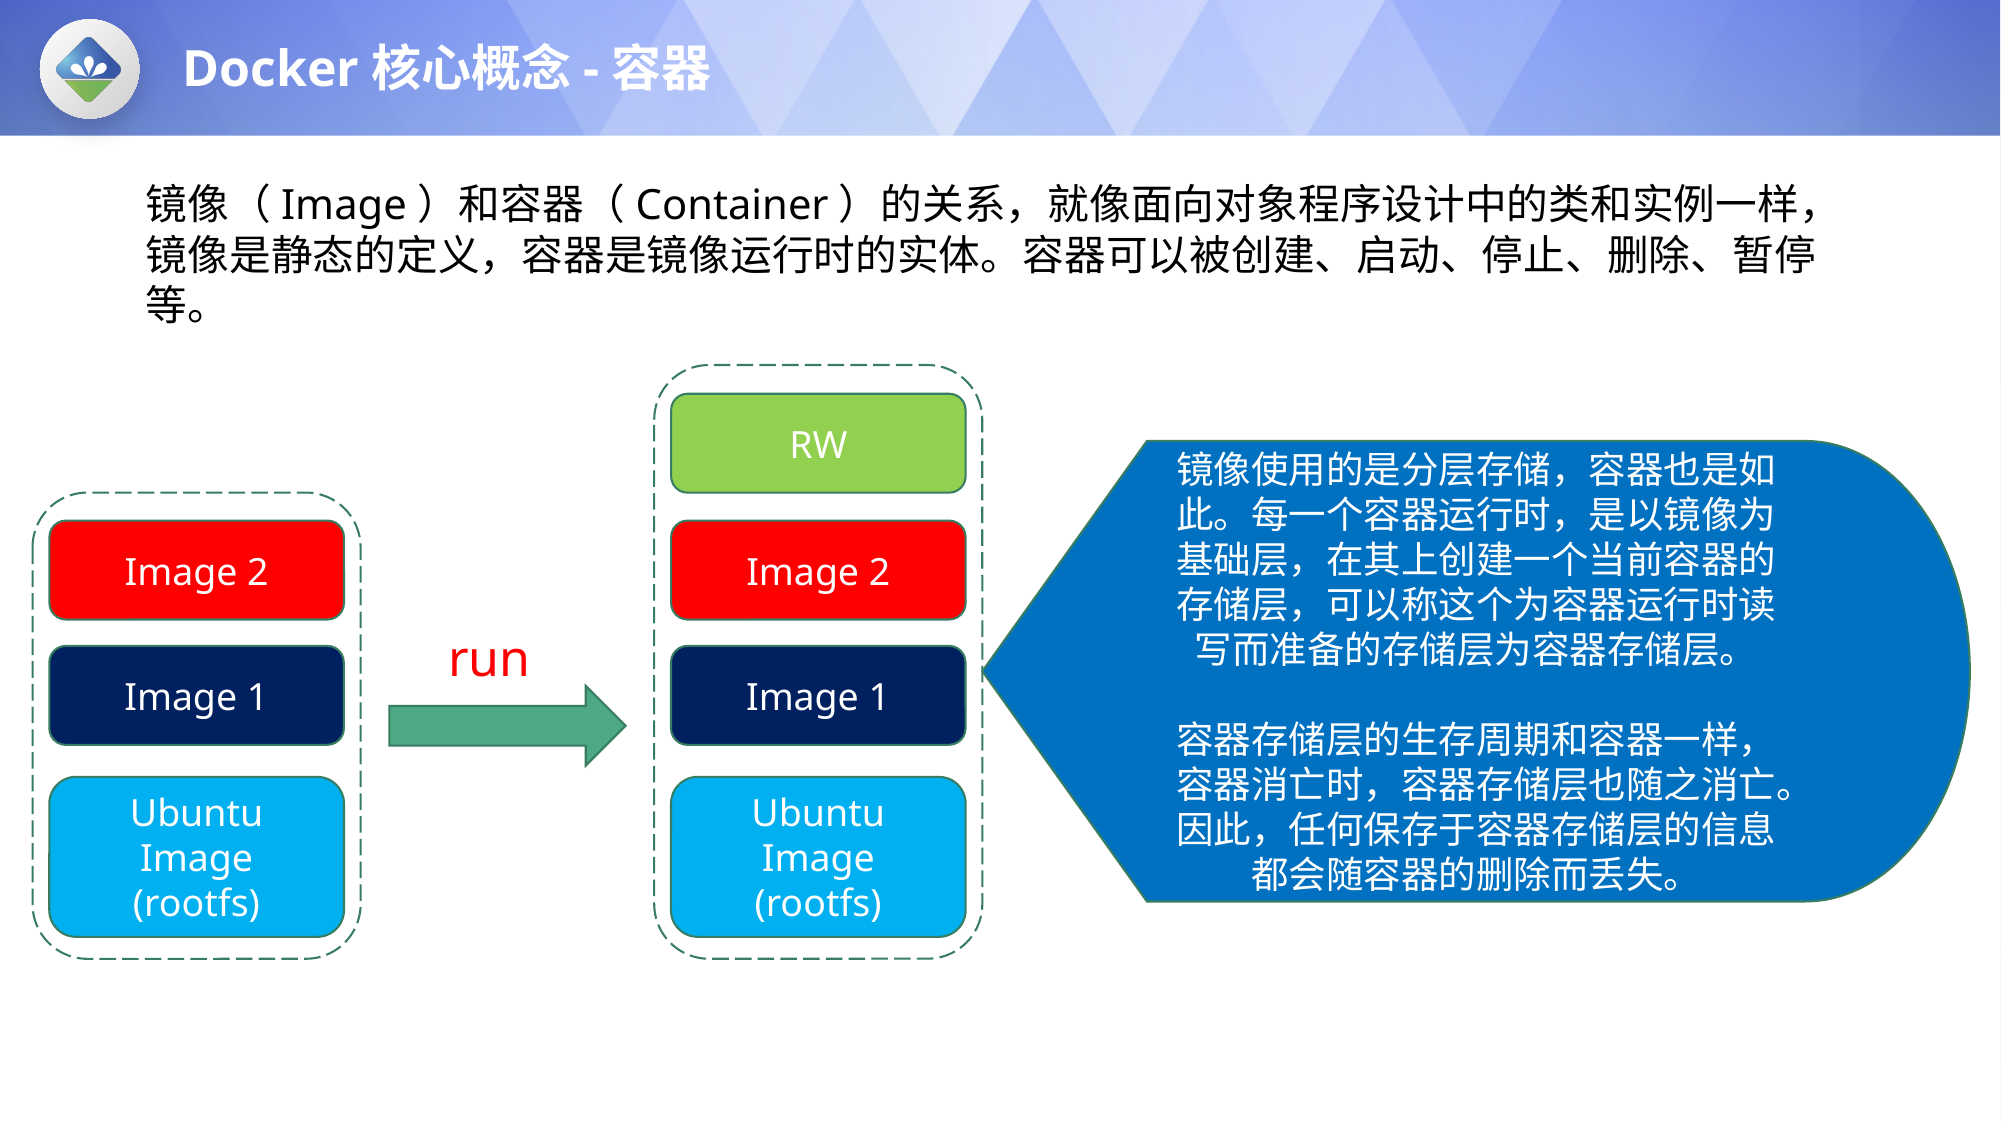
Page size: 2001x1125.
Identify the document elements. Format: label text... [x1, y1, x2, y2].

text_box 镜像（Image）和容器（Container）的关系，就像面向对象程序设计中的类和实例一样，镜像是静态的定义，容器是镜像运行时的实体。容器可以被创建、启动、停止、删除、暂停等。 [130, 170, 1869, 336]
picture [0, 0, 2001, 1125]
text_box RW [670, 392, 967, 494]
text_box [388, 683, 628, 769]
text_box Ubuntu Image (rootfs) [48, 775, 346, 938]
text_box [31, 491, 362, 960]
list Docker核心概念-容器 [167, 27, 1426, 113]
text_box Image 1 [48, 644, 345, 746]
text_box Image 2 [48, 519, 346, 621]
text_box 镜像使用的是分层存储，容器也是如此。每一个容器运行时，是以镜像为基础层，在其上创建一个当前容器的存储层，可以称这个为容器运行时读写而准备的存储层为容器存储层。 容器存储层的生存周期和容器一样，容器消亡时，容器存储层也随之消亡。因此，任何保存于容器存储层的信息都会随容器的删除而丢失。 [981, 439, 1971, 903]
text_box run [433, 619, 582, 695]
text_box Ubuntu Image (rootfs) [669, 775, 967, 938]
text_box Image 1 [669, 644, 967, 746]
text_box [653, 363, 984, 960]
text_box Image 2 [670, 519, 967, 621]
